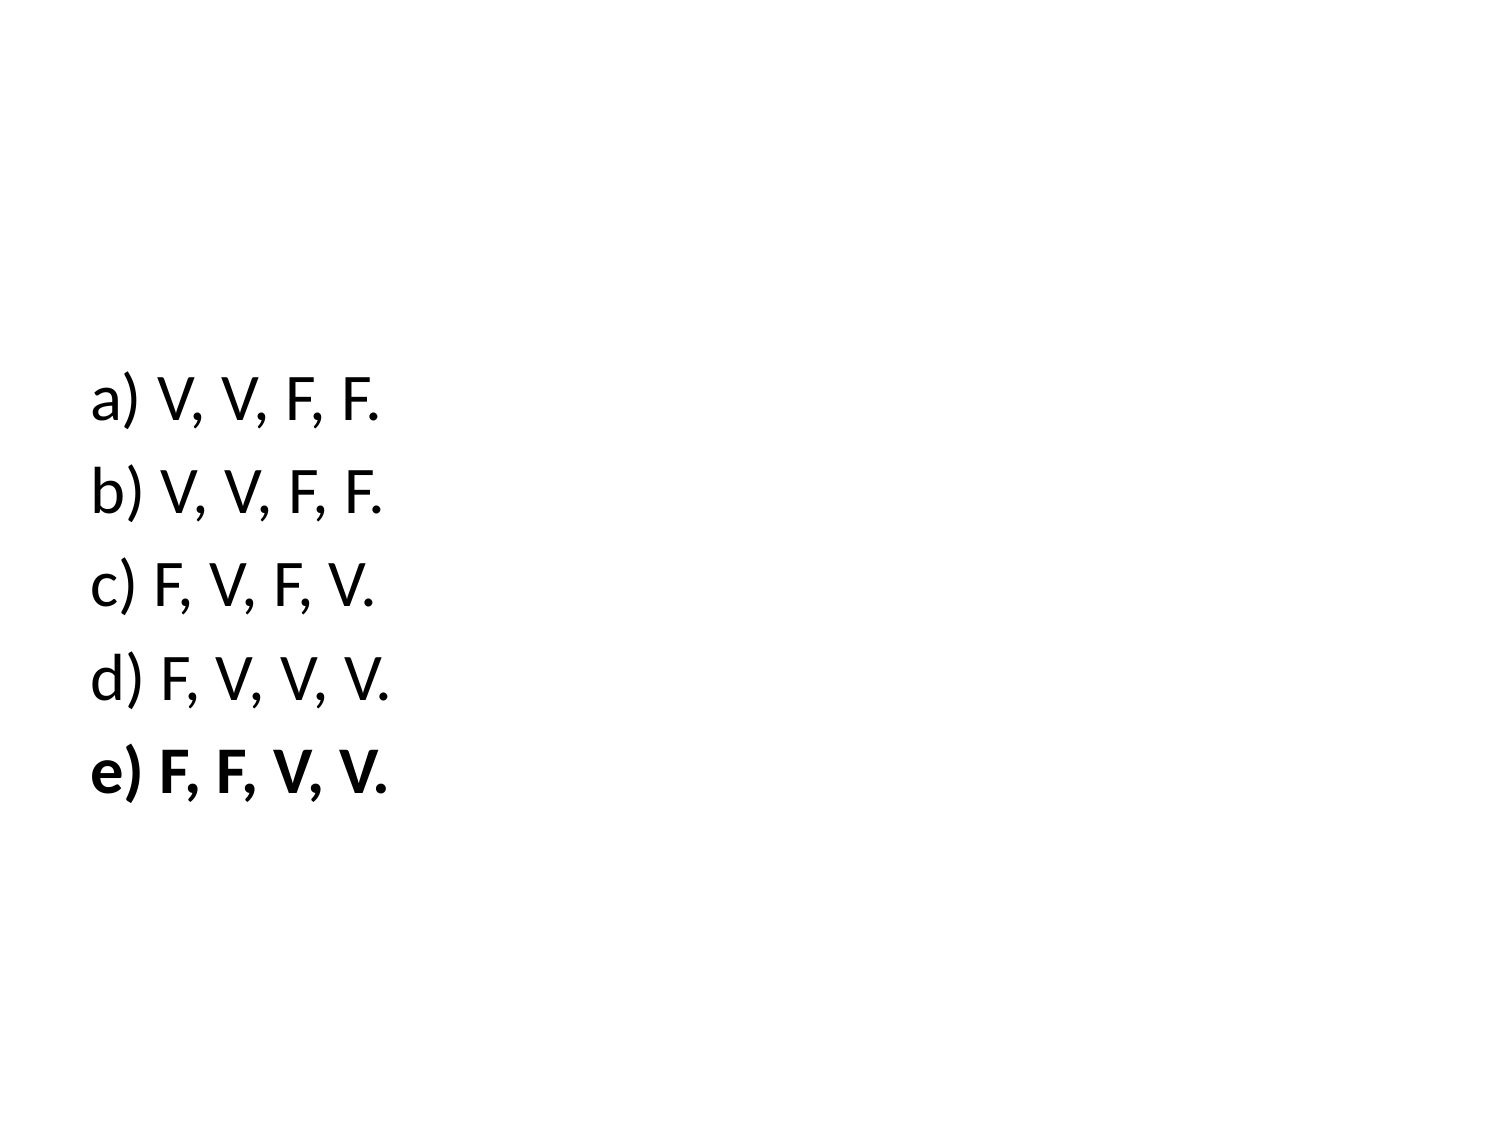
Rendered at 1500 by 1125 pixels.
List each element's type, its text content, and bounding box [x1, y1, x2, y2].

list a) V, V, F, F. b) V, V, F, F. c) F, V, F, V. d) F, V, V, V. e) F, F, V, V. [75, 262, 1425, 1005]
